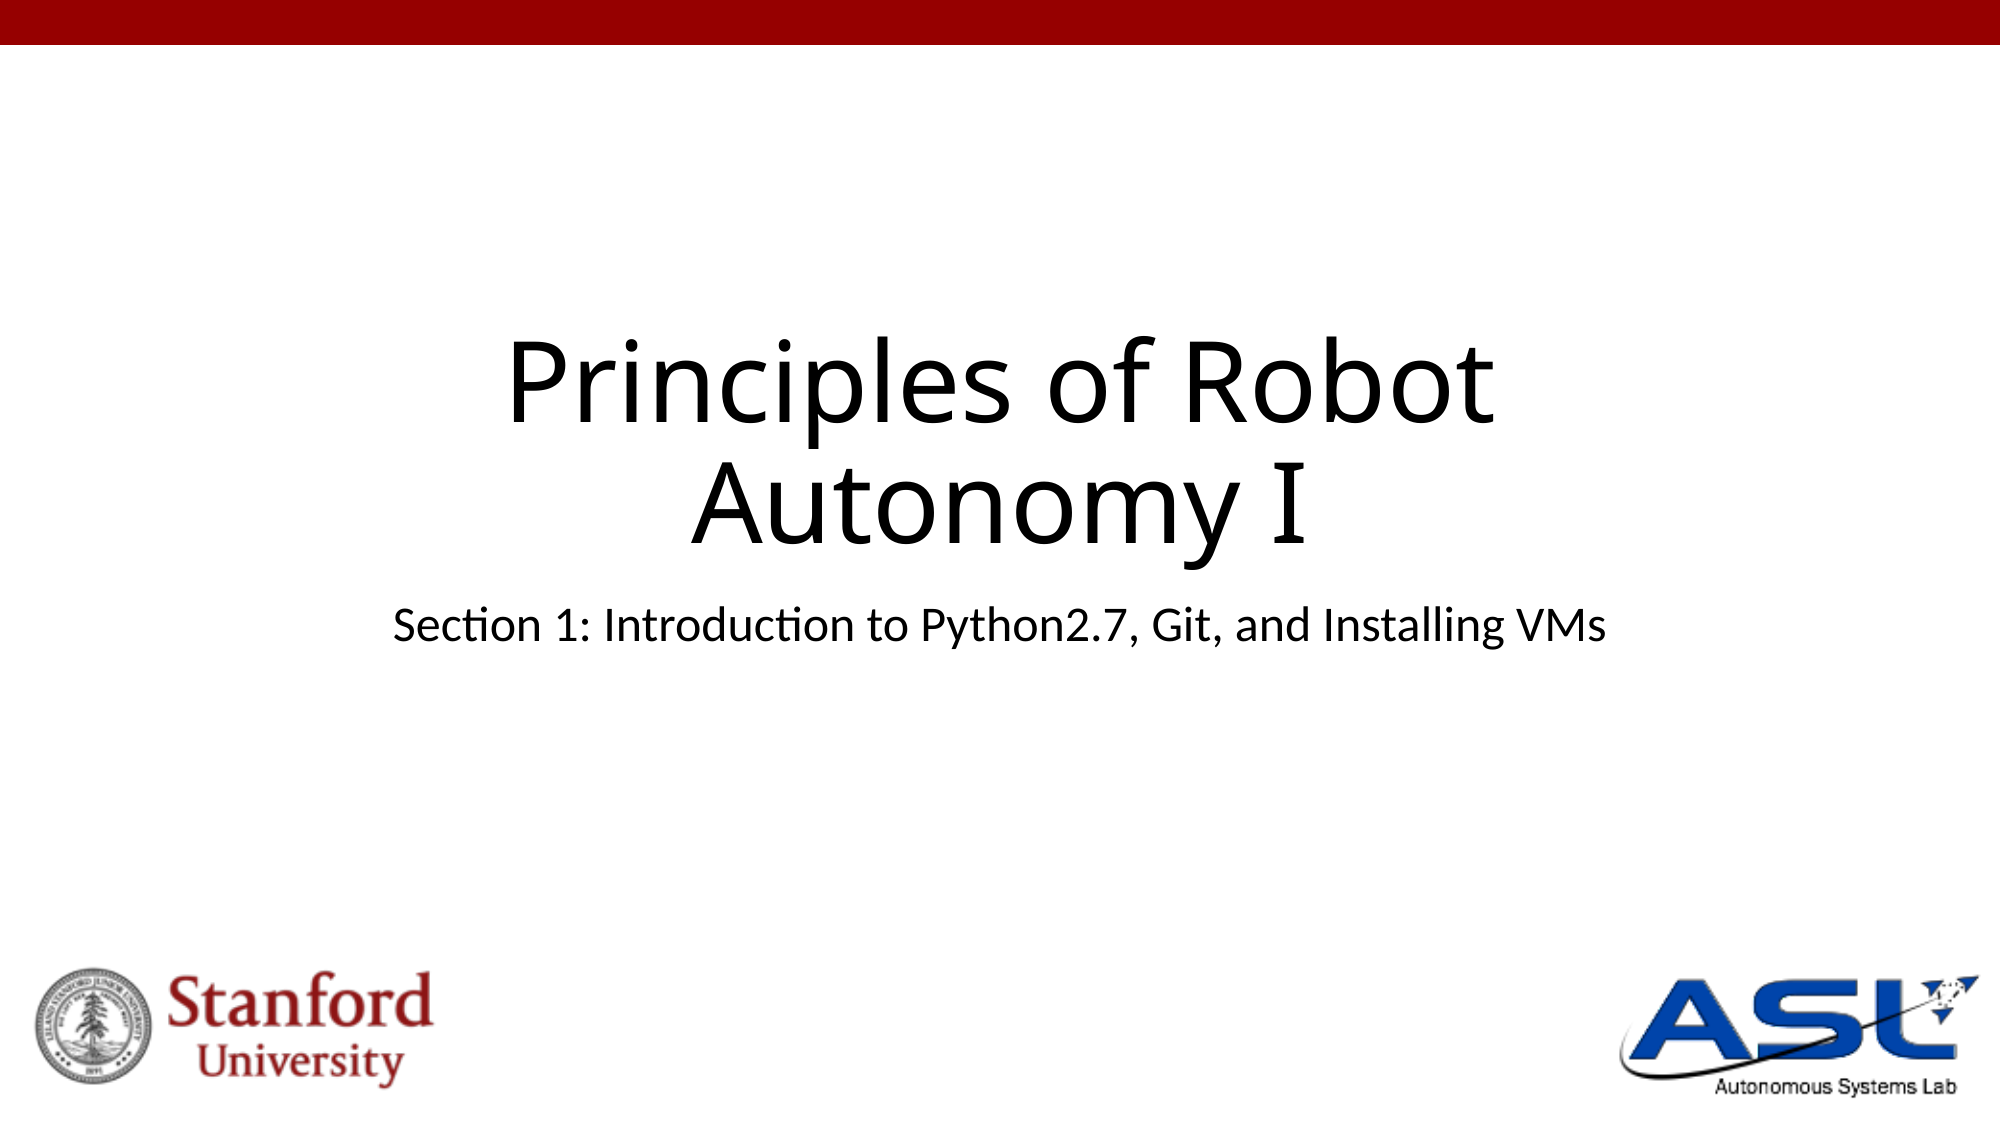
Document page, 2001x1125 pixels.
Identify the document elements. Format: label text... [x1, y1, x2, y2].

subtitle Section 1: Introduction to Python2.7, Git, and Installing VMs [249, 590, 1750, 863]
title Principles of Robot Autonomy I [249, 184, 1750, 576]
picture [0, 932, 2000, 1125]
